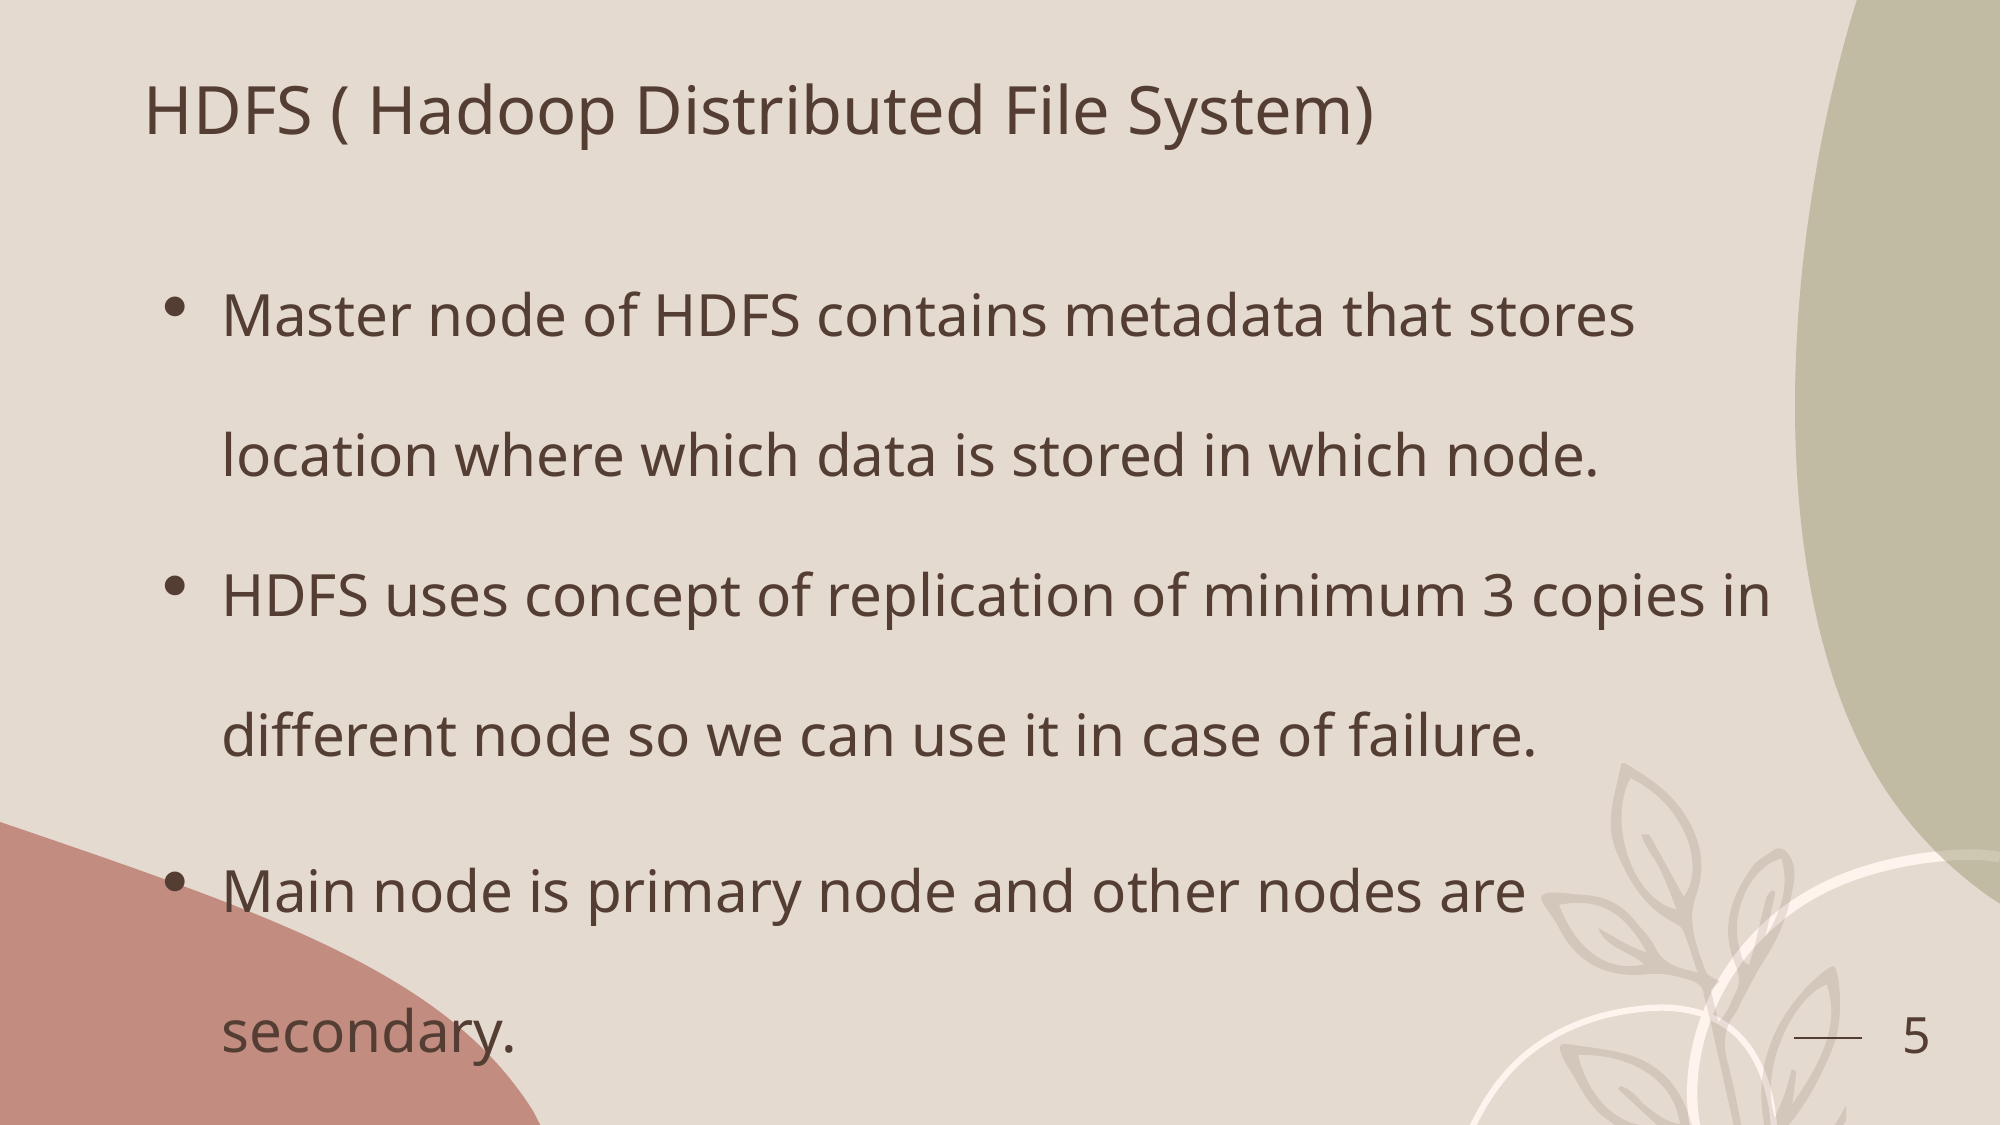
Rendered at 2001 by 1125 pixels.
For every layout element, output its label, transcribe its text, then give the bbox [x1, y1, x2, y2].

slide_number 5 [1862, 964, 1971, 1112]
list Master node of HDFS contains metadata that stores location where which data is stored in which node. HDFS uses concept of replication of minimum 3 copies in different node so we can use it in case of failure. Main node is primary node and other nodes are secondary. [150, 201, 1806, 1074]
title HDFS ( Hadoop Distributed File System) [128, 51, 1732, 202]
